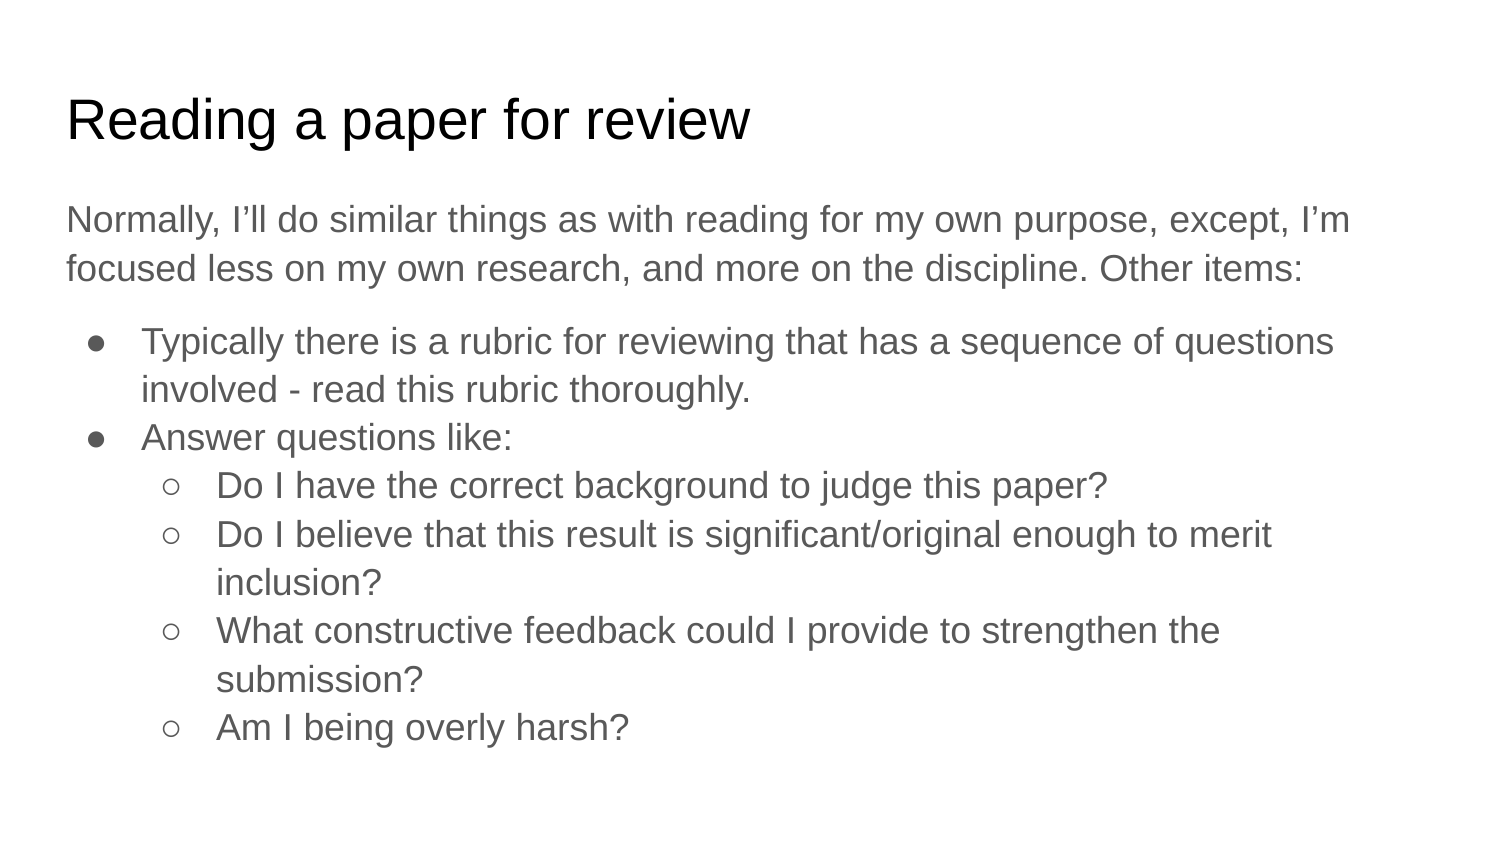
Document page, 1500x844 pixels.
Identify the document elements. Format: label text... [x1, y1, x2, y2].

title Reading a paper for review [51, 72, 1449, 167]
list Normally, I’ll do similar things as with reading for my own purpose, except, I’m focused less on my own research, and more on the discipline. Other items: Typically there is a rubric for reviewing that has a sequence of questions involved - read this rubric thoroughly. Answer questions like: Do I have the correct background to judge this paper? Do I believe that this result is significant/original enough to merit inclusion? What constructive feedback could I provide to strengthen the submission? Am I being overly harsh? [51, 177, 1449, 792]
